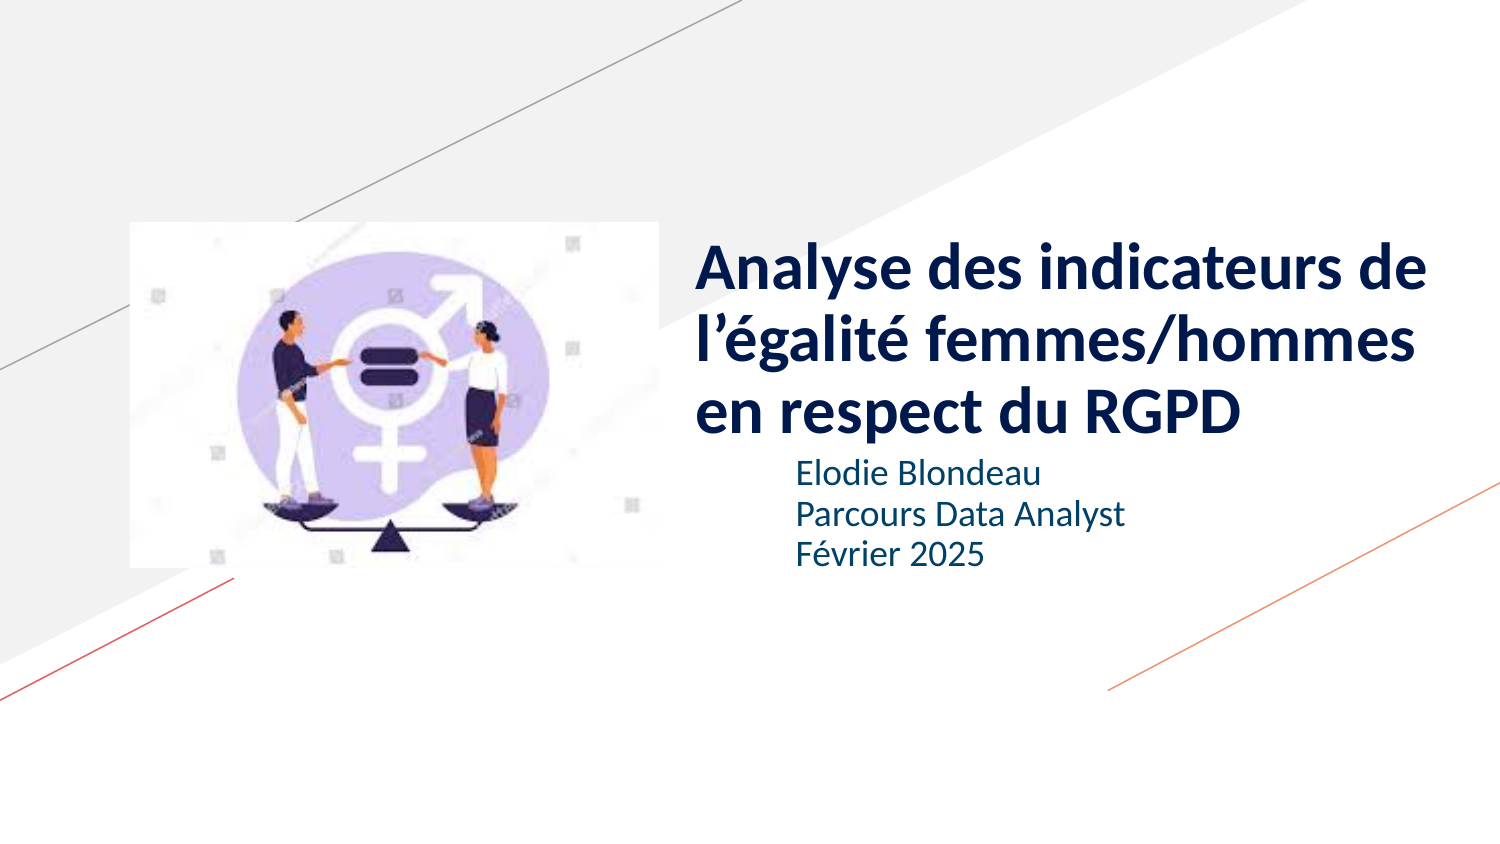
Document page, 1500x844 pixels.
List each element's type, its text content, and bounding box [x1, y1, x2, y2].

subtitle Elodie Blondeau Parcours Data Analyst Février 2025 [784, 447, 1382, 603]
title Analyse des indicateurs de l’égalité femmes/hommes en respect du RGPD [684, 173, 1482, 448]
picture [129, 222, 660, 568]
